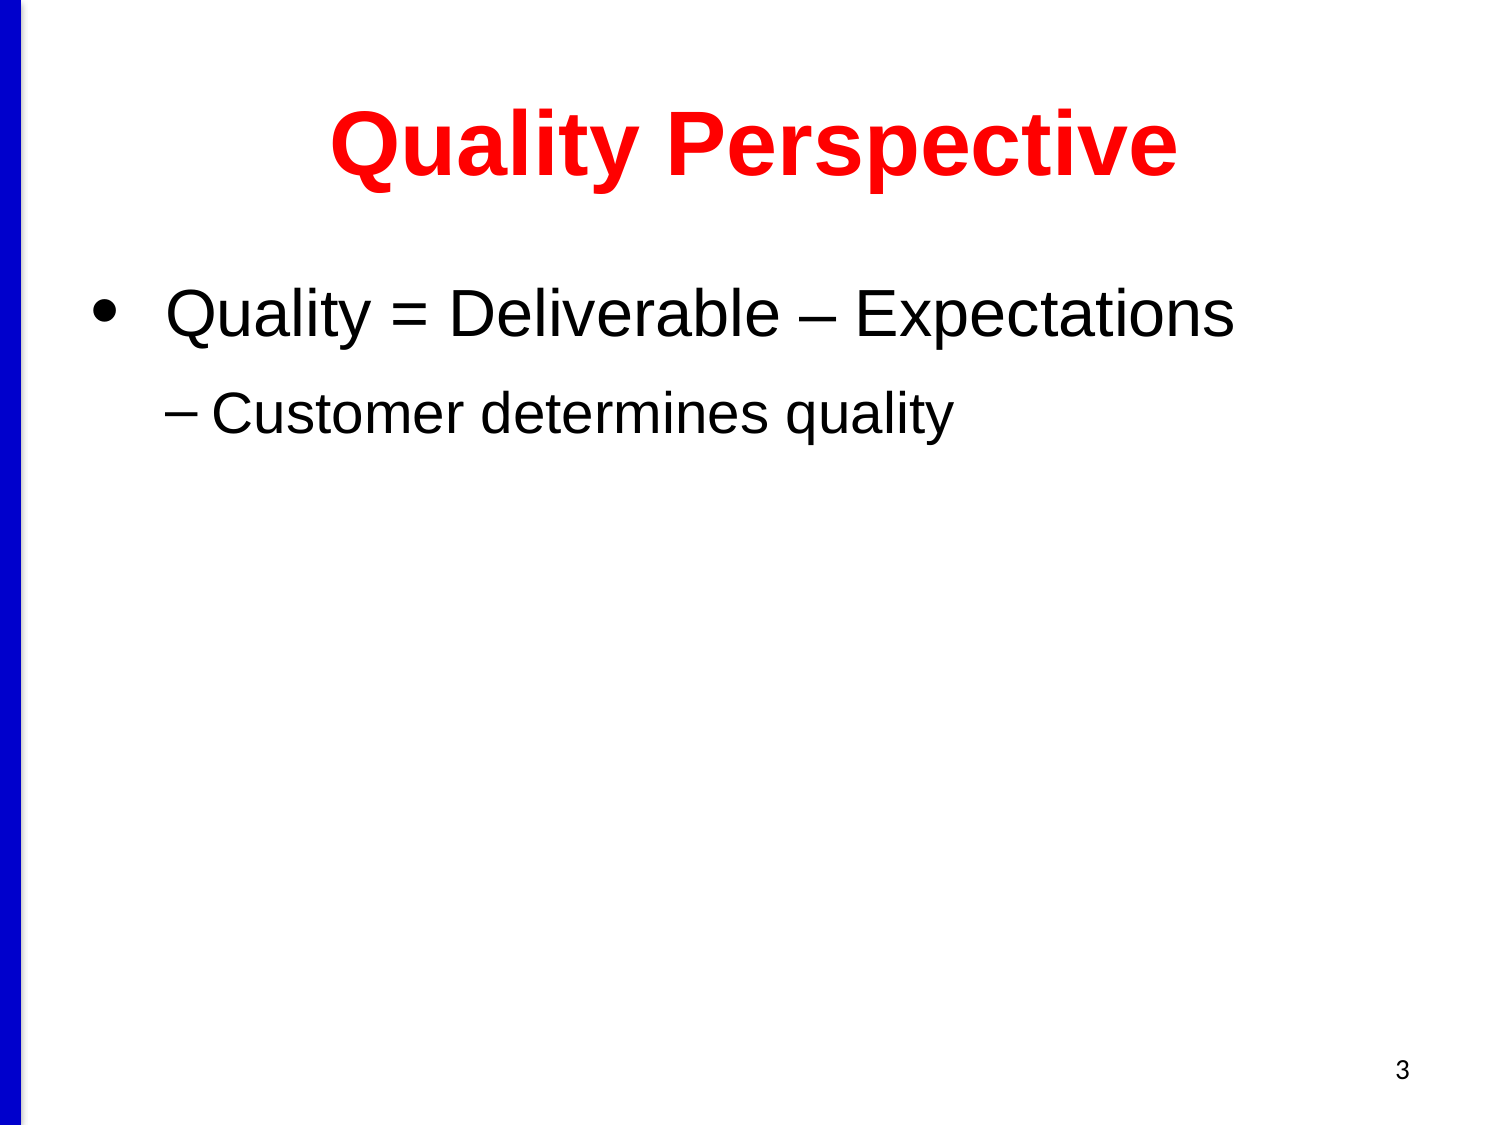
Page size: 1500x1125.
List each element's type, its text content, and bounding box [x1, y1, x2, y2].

list Quality = Deliverable – Expectations Customer determines quality [75, 262, 1425, 1005]
title Quality Perspective [10, 45, 1500, 233]
slide_number 3 [1074, 1042, 1425, 1103]
